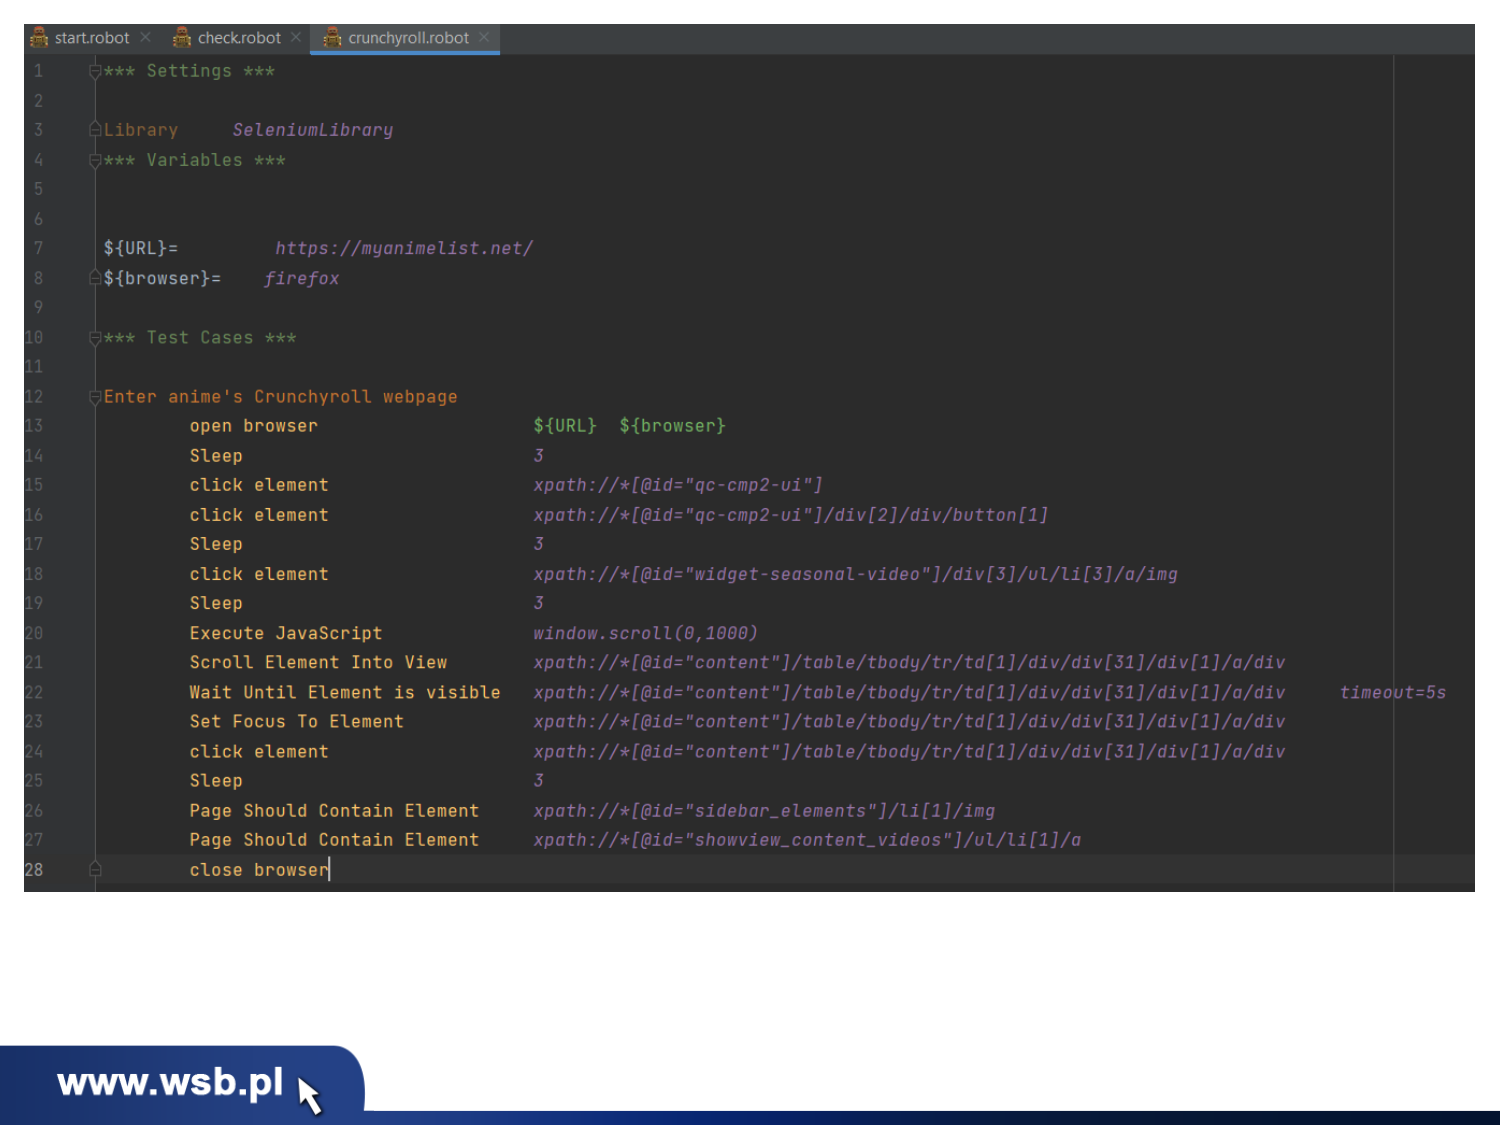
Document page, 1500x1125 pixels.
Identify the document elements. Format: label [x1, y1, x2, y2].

picture [0, 1025, 1500, 1125]
picture [24, 24, 1476, 892]
